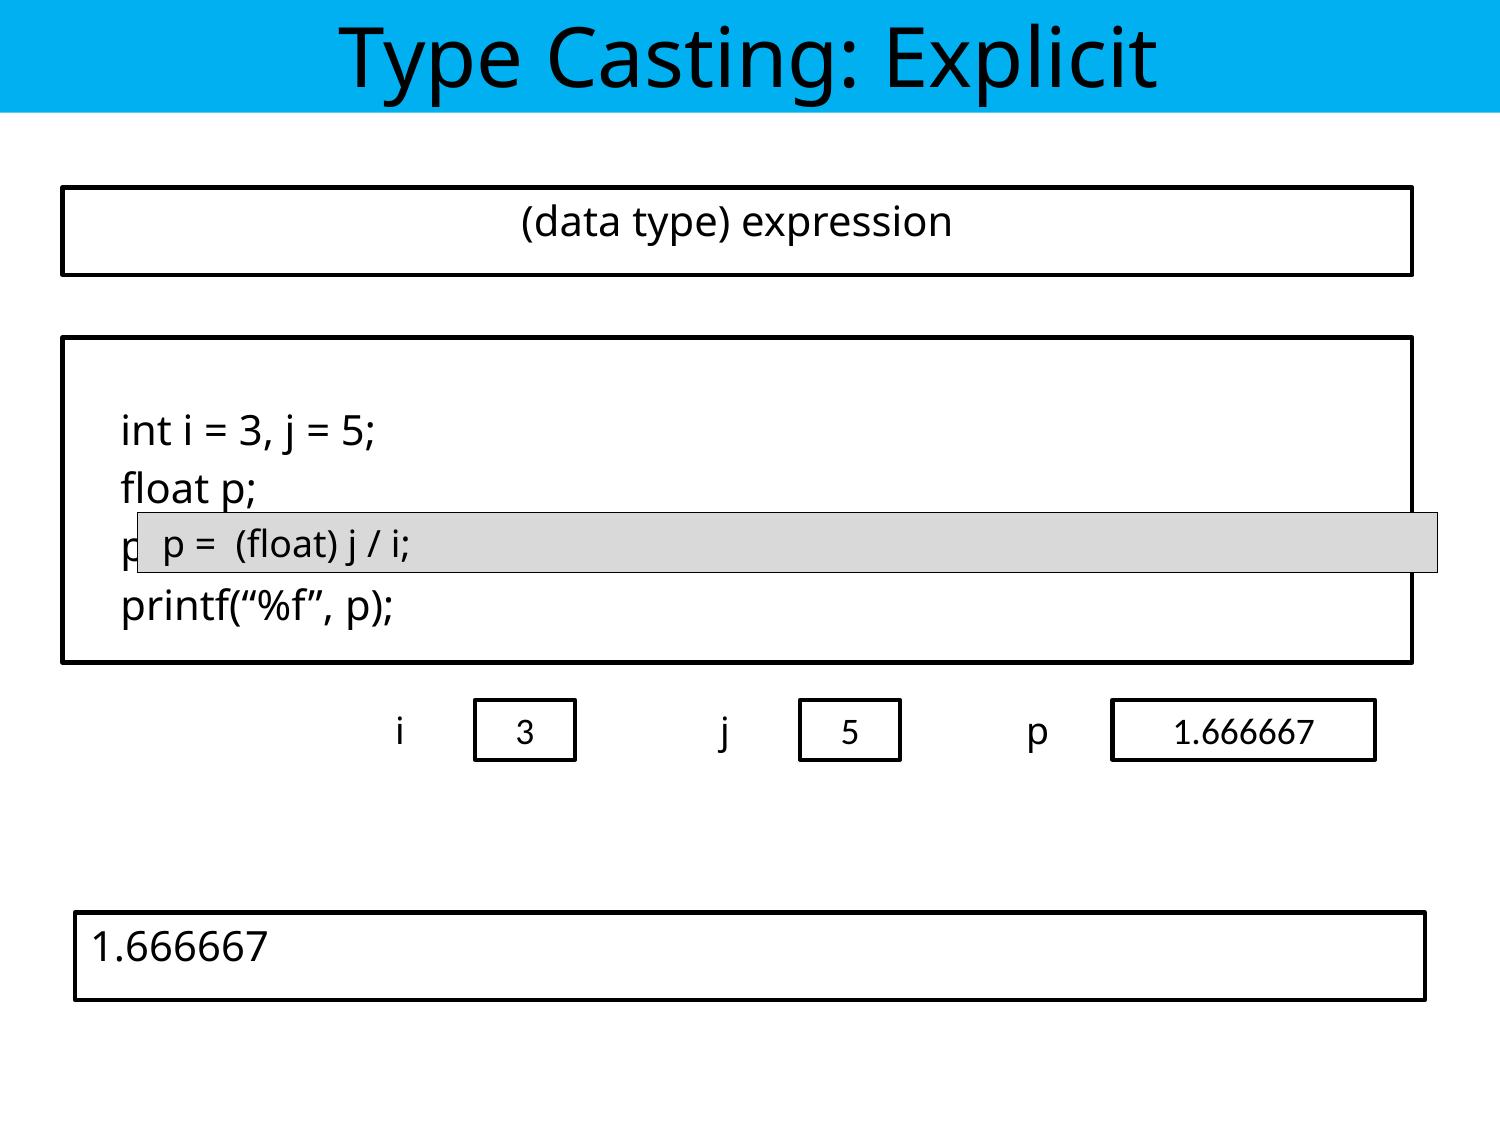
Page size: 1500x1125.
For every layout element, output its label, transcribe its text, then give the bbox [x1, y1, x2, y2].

text_box 1.666667 [1110, 698, 1377, 762]
text_box 1.666667 [73, 910, 1427, 1002]
text_box p = (float) j / i; [137, 512, 1438, 573]
text_box int i = 3, j = 5; float p; p = j / i; printf(“%f”, p); [60, 335, 1414, 665]
text_box i [348, 698, 452, 762]
text_box 5 [798, 698, 902, 762]
text_box 3 [473, 698, 577, 762]
text_box p [985, 698, 1090, 762]
text_box (data type) expression [60, 185, 1414, 277]
text_box Type Casting: Explicit [0, 0, 1500, 113]
text_box j [673, 698, 777, 762]
